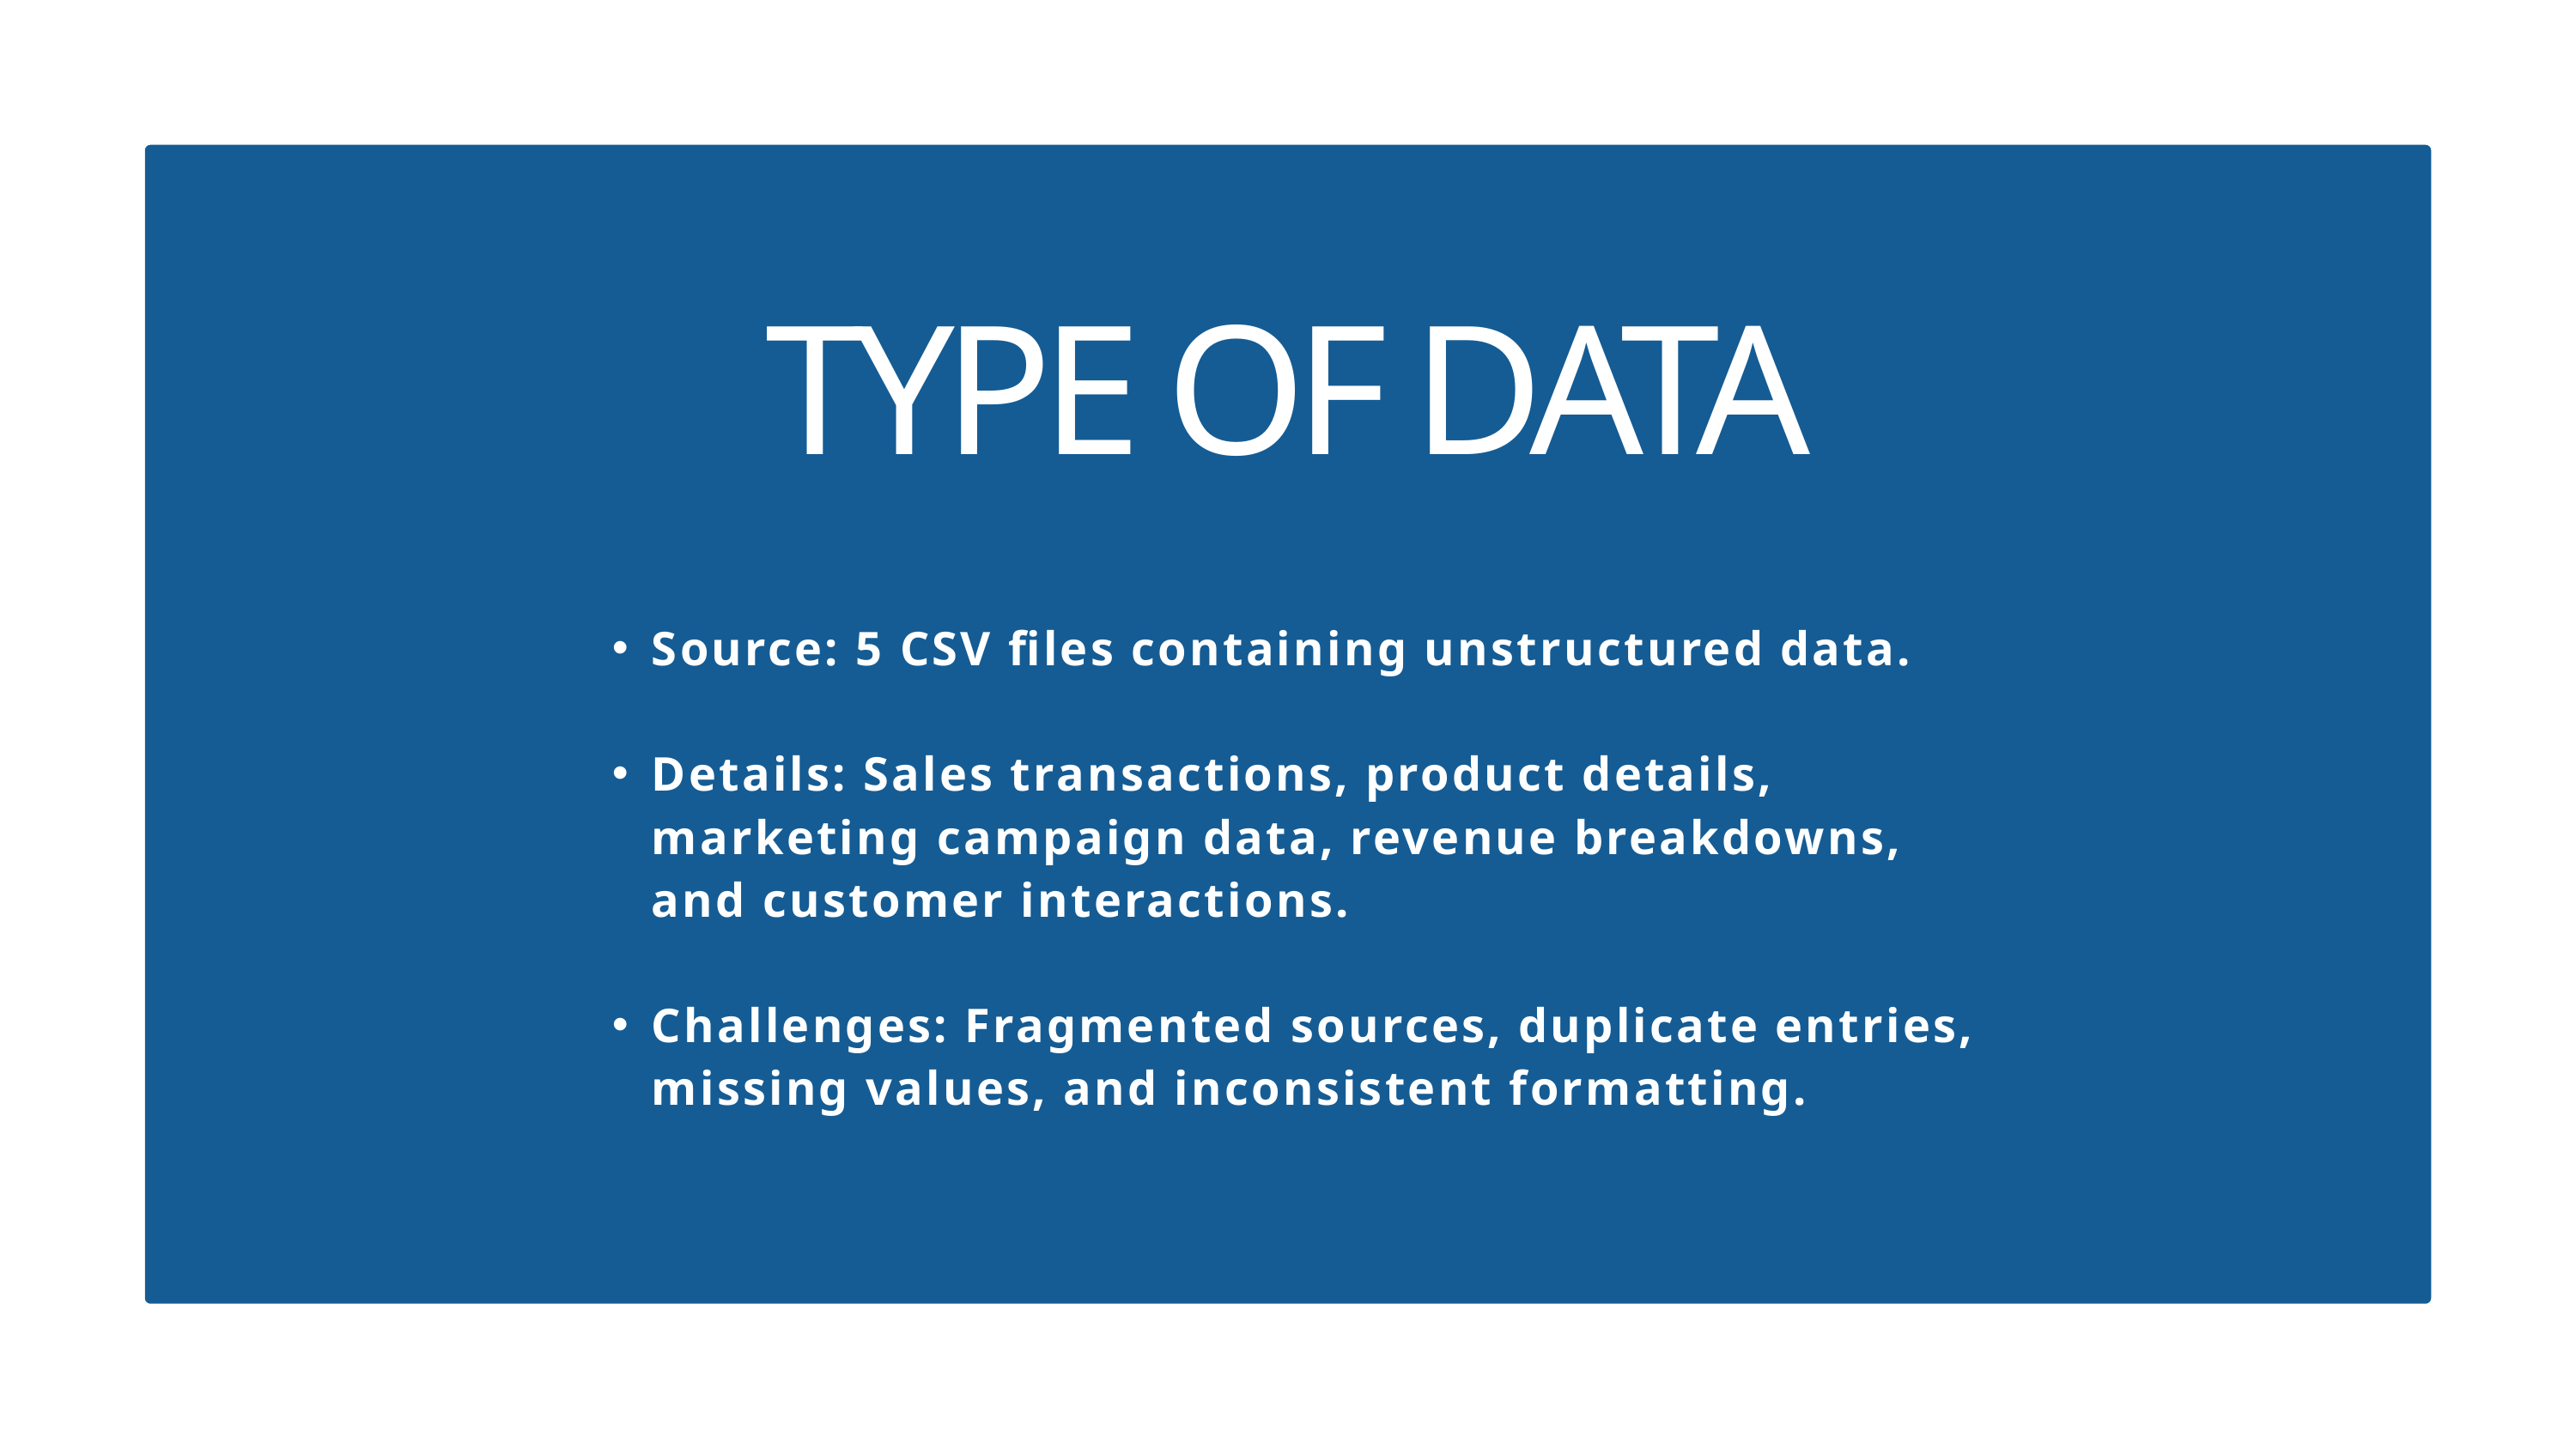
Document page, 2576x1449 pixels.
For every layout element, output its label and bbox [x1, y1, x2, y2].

text_box [144, 144, 2432, 1304]
